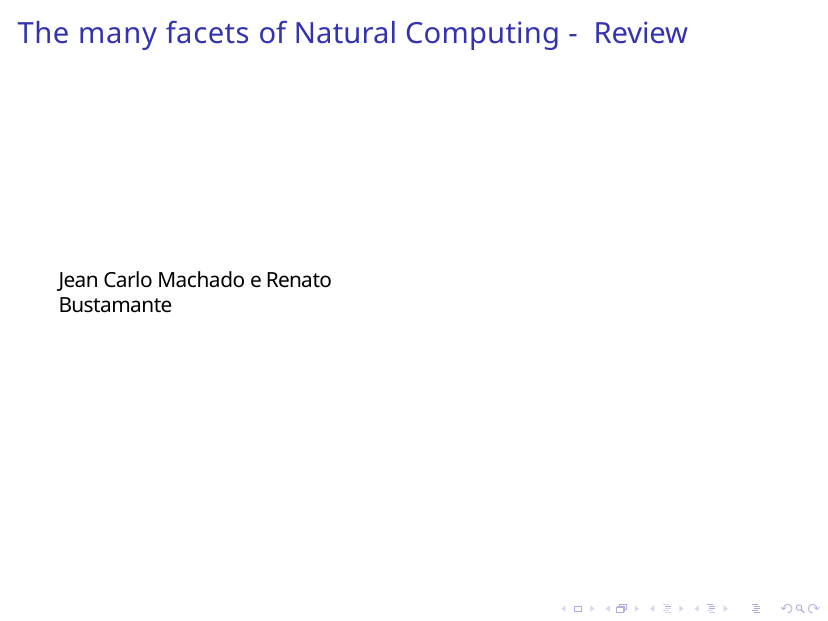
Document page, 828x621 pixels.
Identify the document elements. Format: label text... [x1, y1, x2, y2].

text_box Jean Carlo Machado e Renato Bustamante [56, 266, 434, 317]
title The many facets of Natural Computing - Review [15, 14, 812, 119]
